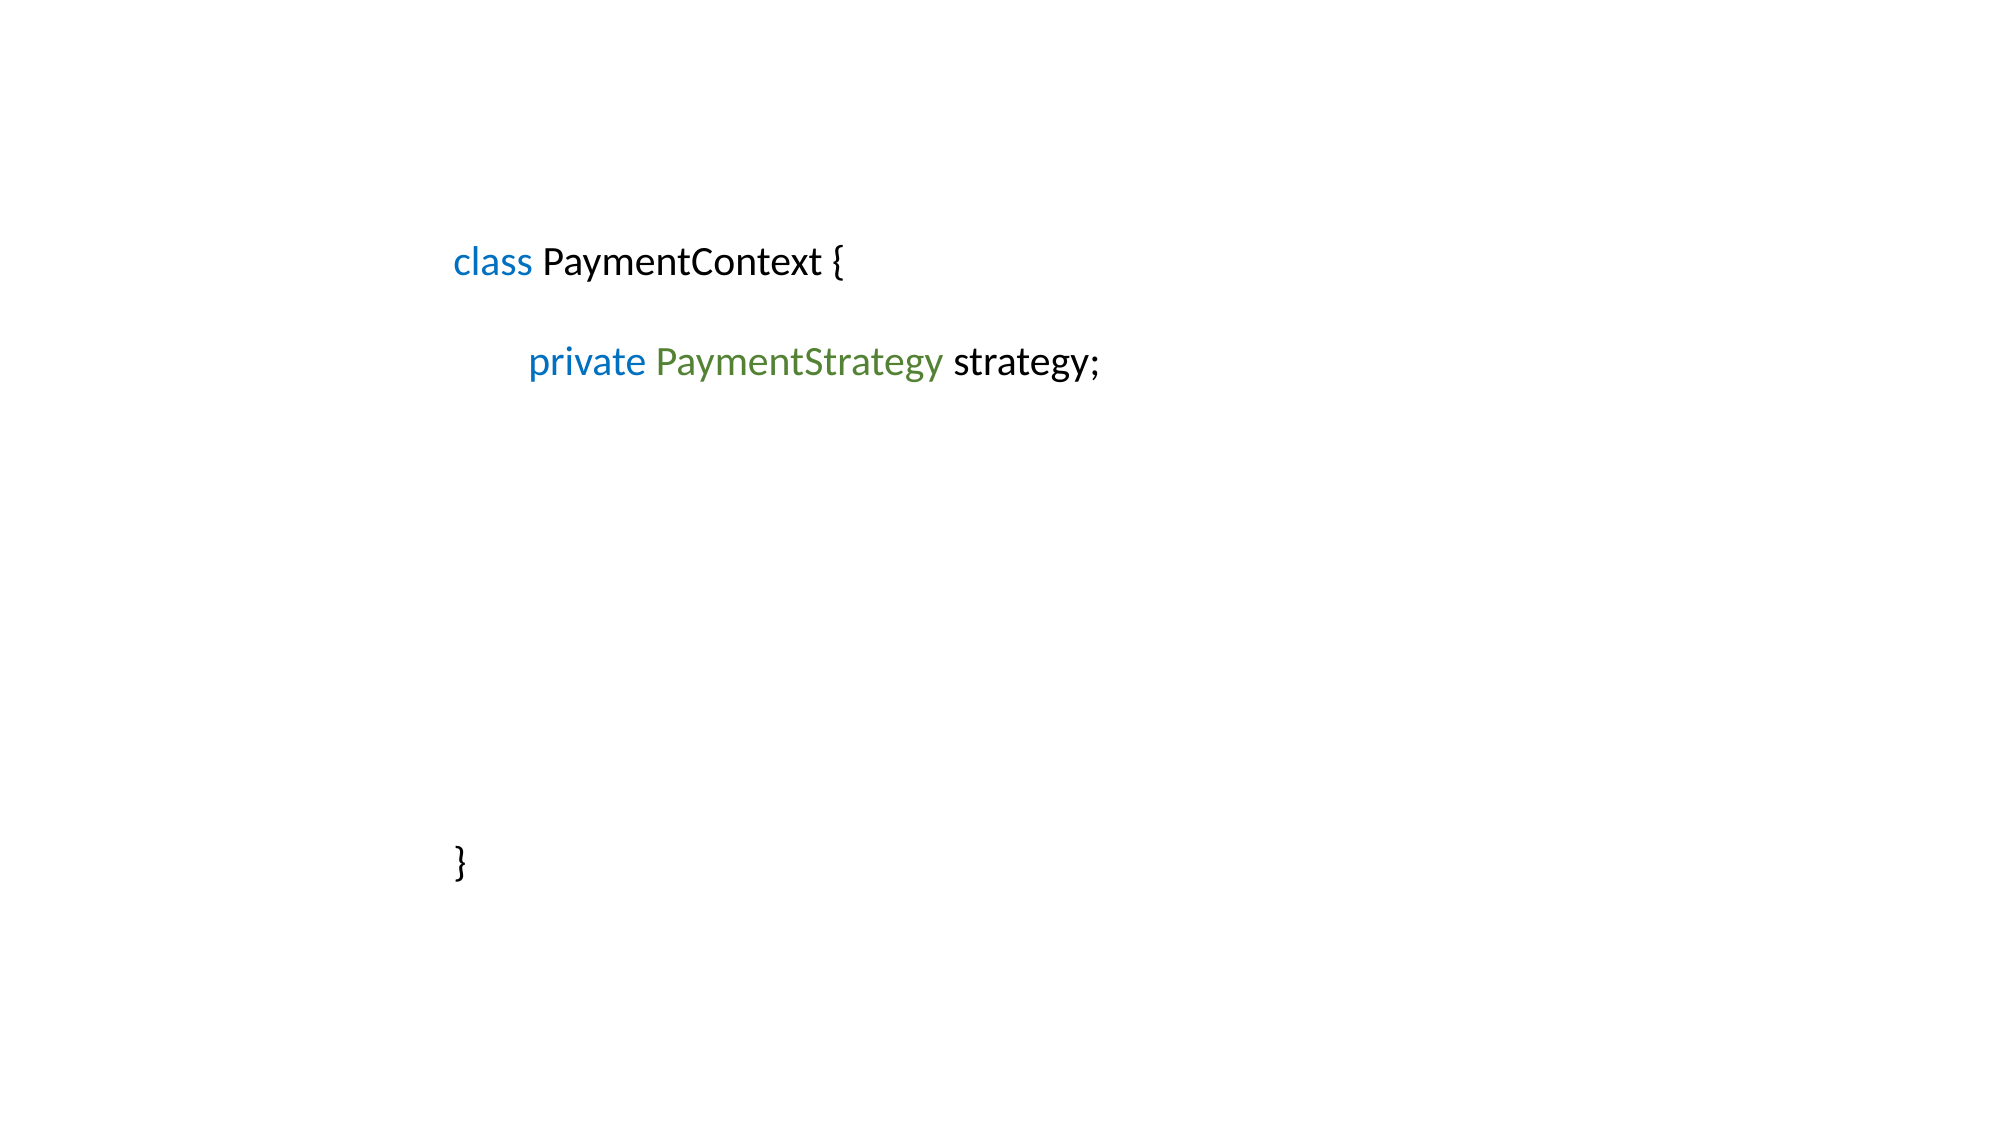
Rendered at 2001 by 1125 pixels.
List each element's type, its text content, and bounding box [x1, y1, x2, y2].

text_box class PaymentContext { private PaymentStrategy strategy; public void SetStrategy(PaymentStrategy strategy) { this.strategy = strategy; } public void Payer(Employee emp) { strategy.PayerSalaire(emp); } } [438, 226, 1562, 892]
